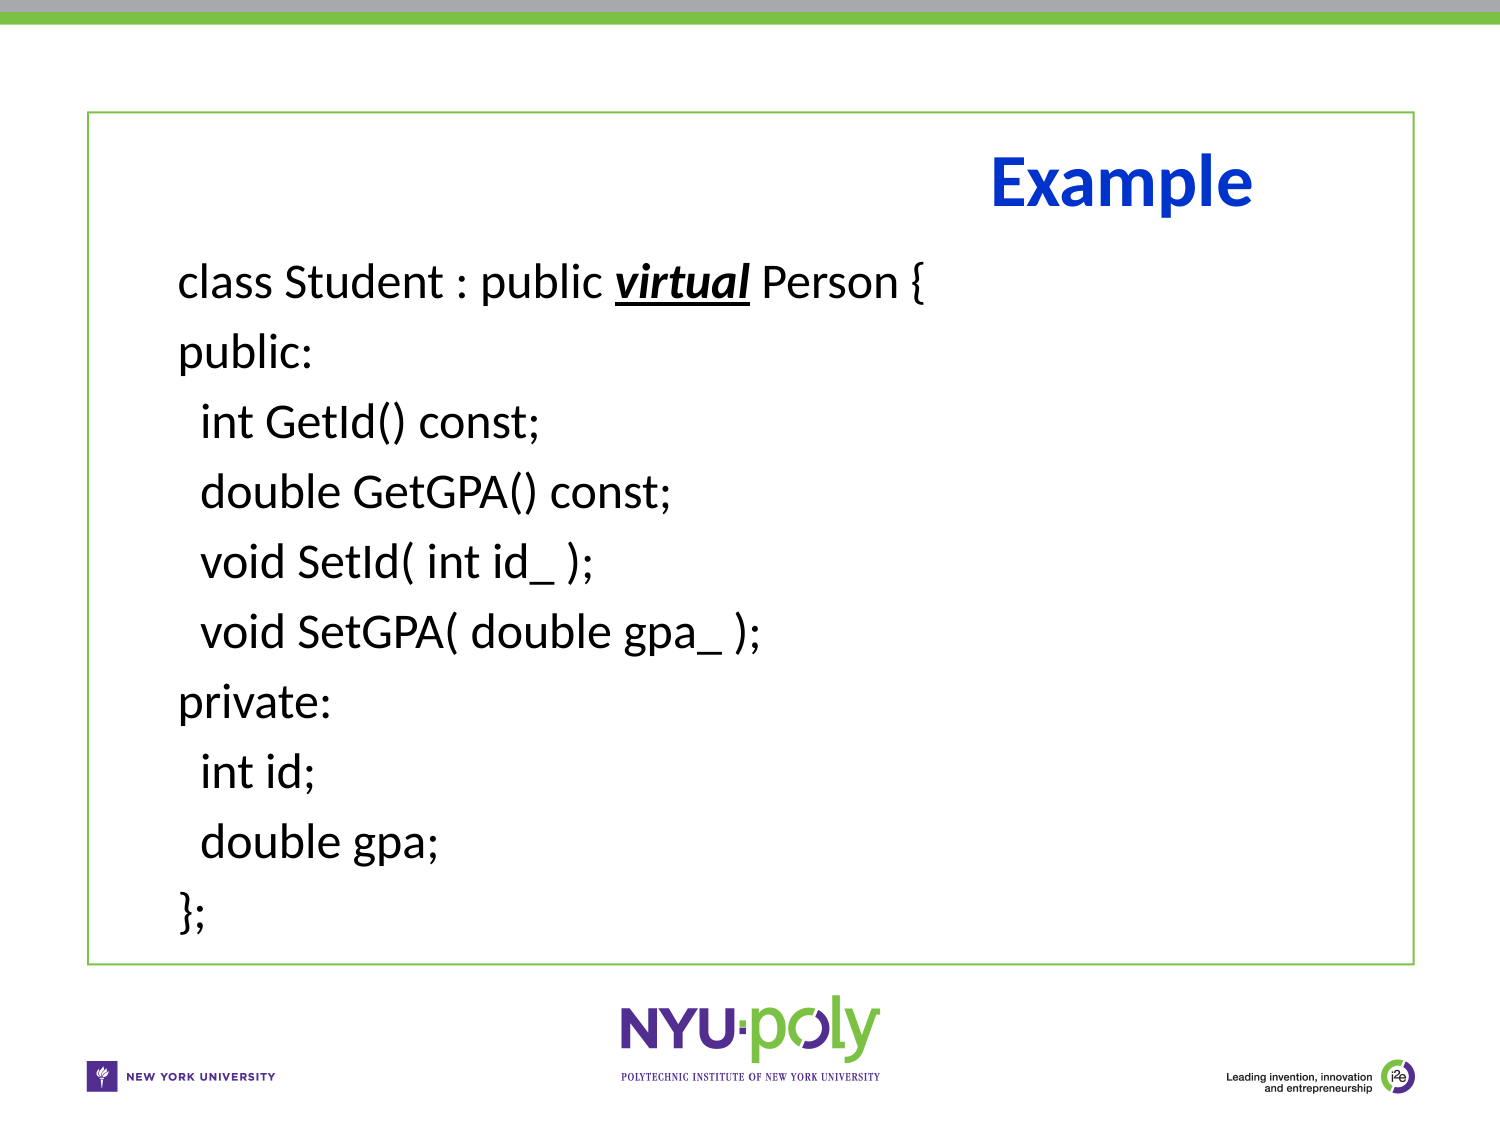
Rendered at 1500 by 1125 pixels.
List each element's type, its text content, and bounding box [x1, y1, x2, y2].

title Example [975, 112, 1411, 242]
picture [0, 0, 1500, 1125]
list class Student : public virtual Person { public: int GetId() const; double GetGPA() const; void SetId( int id_ ); void SetGPA( double gpa_ ); private: int id; double gpa; }; [162, 241, 1350, 954]
